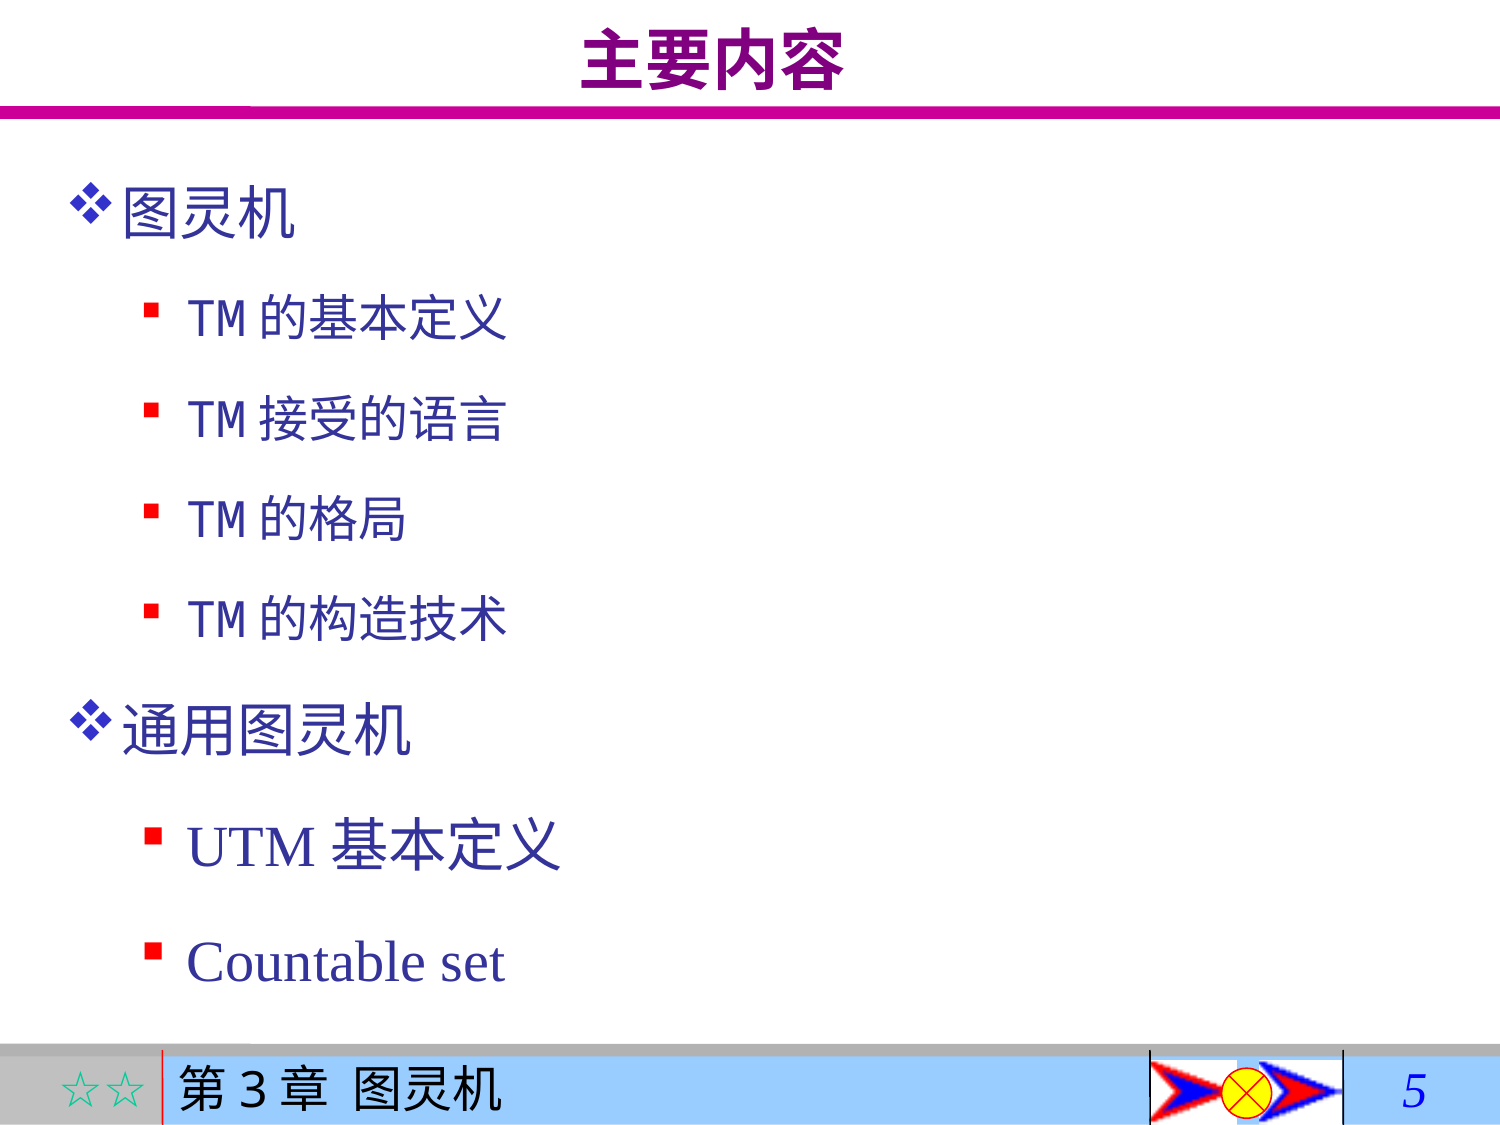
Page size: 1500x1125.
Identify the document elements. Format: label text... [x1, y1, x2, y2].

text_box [282, 1065, 326, 1080]
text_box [455, 1066, 473, 1110]
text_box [282, 1084, 326, 1110]
list 图灵机 TM的基本定义 TM接受的语言 TM的格局 TM的构造技术 通用图灵机 UTM基本定义 Countable set [50, 147, 1375, 1013]
picture [1151, 1060, 1237, 1125]
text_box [406, 1068, 448, 1110]
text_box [202, 1066, 224, 1077]
title 主要内容 [412, 10, 1013, 147]
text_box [181, 1066, 202, 1078]
picture [1259, 1060, 1342, 1125]
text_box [182, 1080, 221, 1110]
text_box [471, 1068, 500, 1110]
